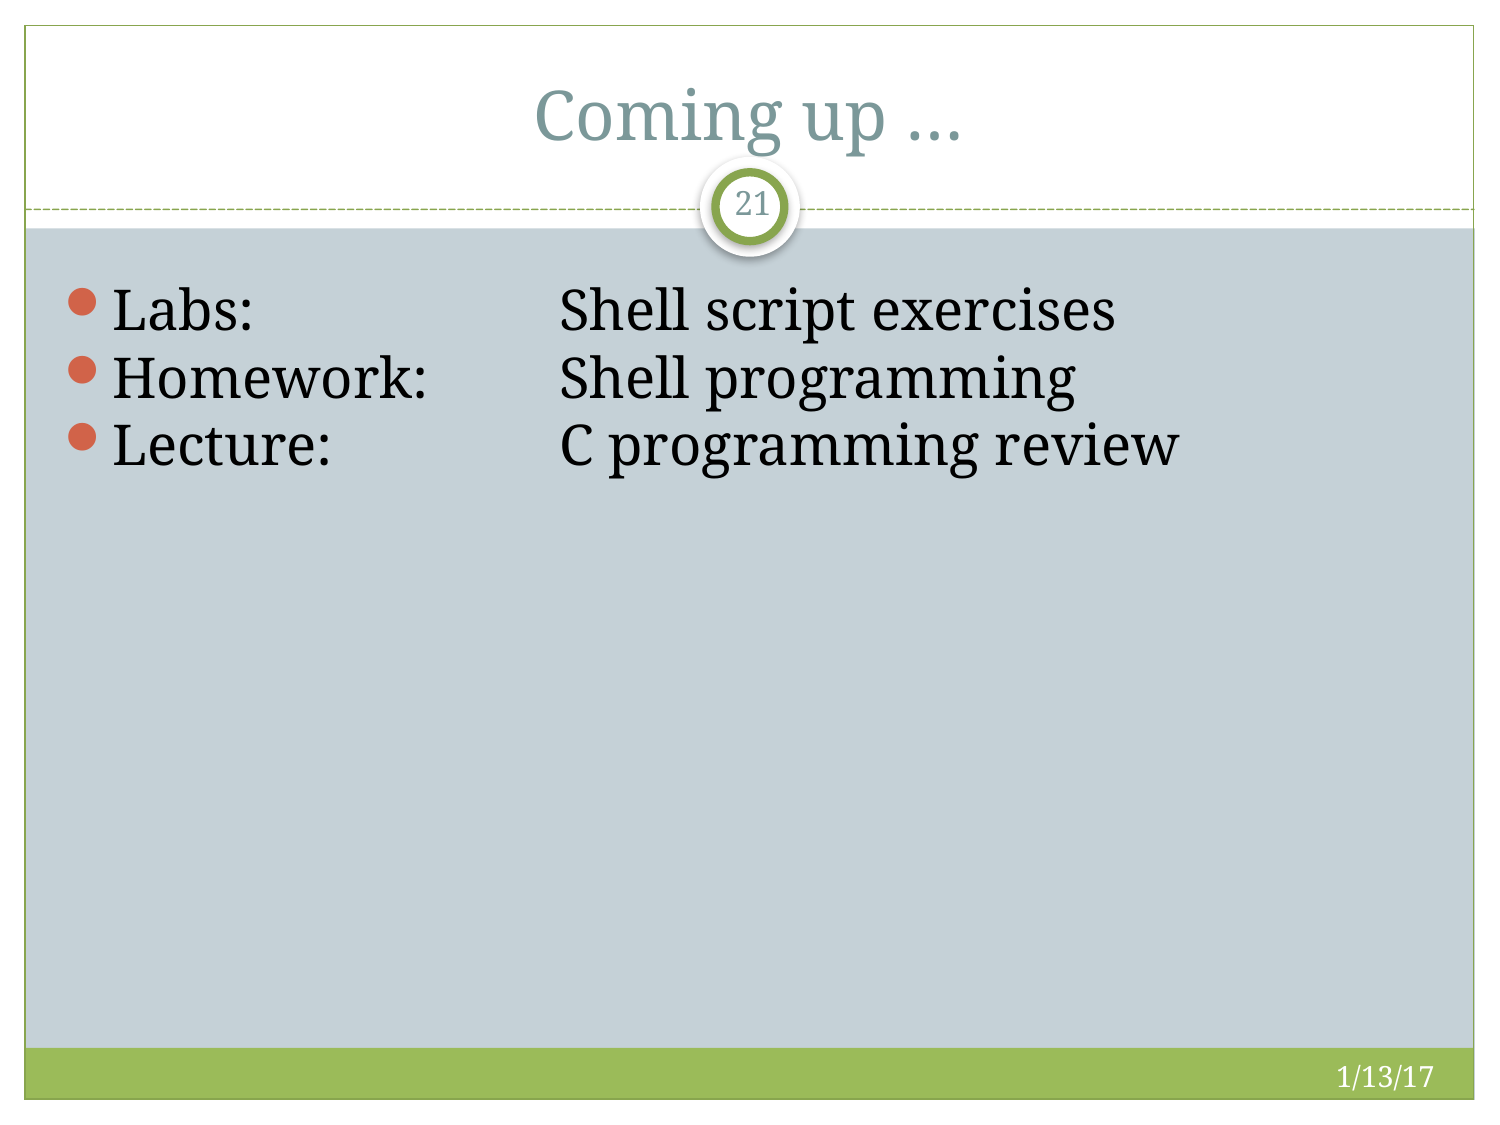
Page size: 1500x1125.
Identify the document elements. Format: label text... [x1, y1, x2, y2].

text_box 1/13/17 [949, 1050, 1450, 1111]
text_box Labs: Shell script exercises Homework: Shell programming Lecture: C programming review [49, 267, 1445, 1001]
text_box Coming up … [49, 37, 1450, 162]
text_box 21 [715, 168, 791, 241]
